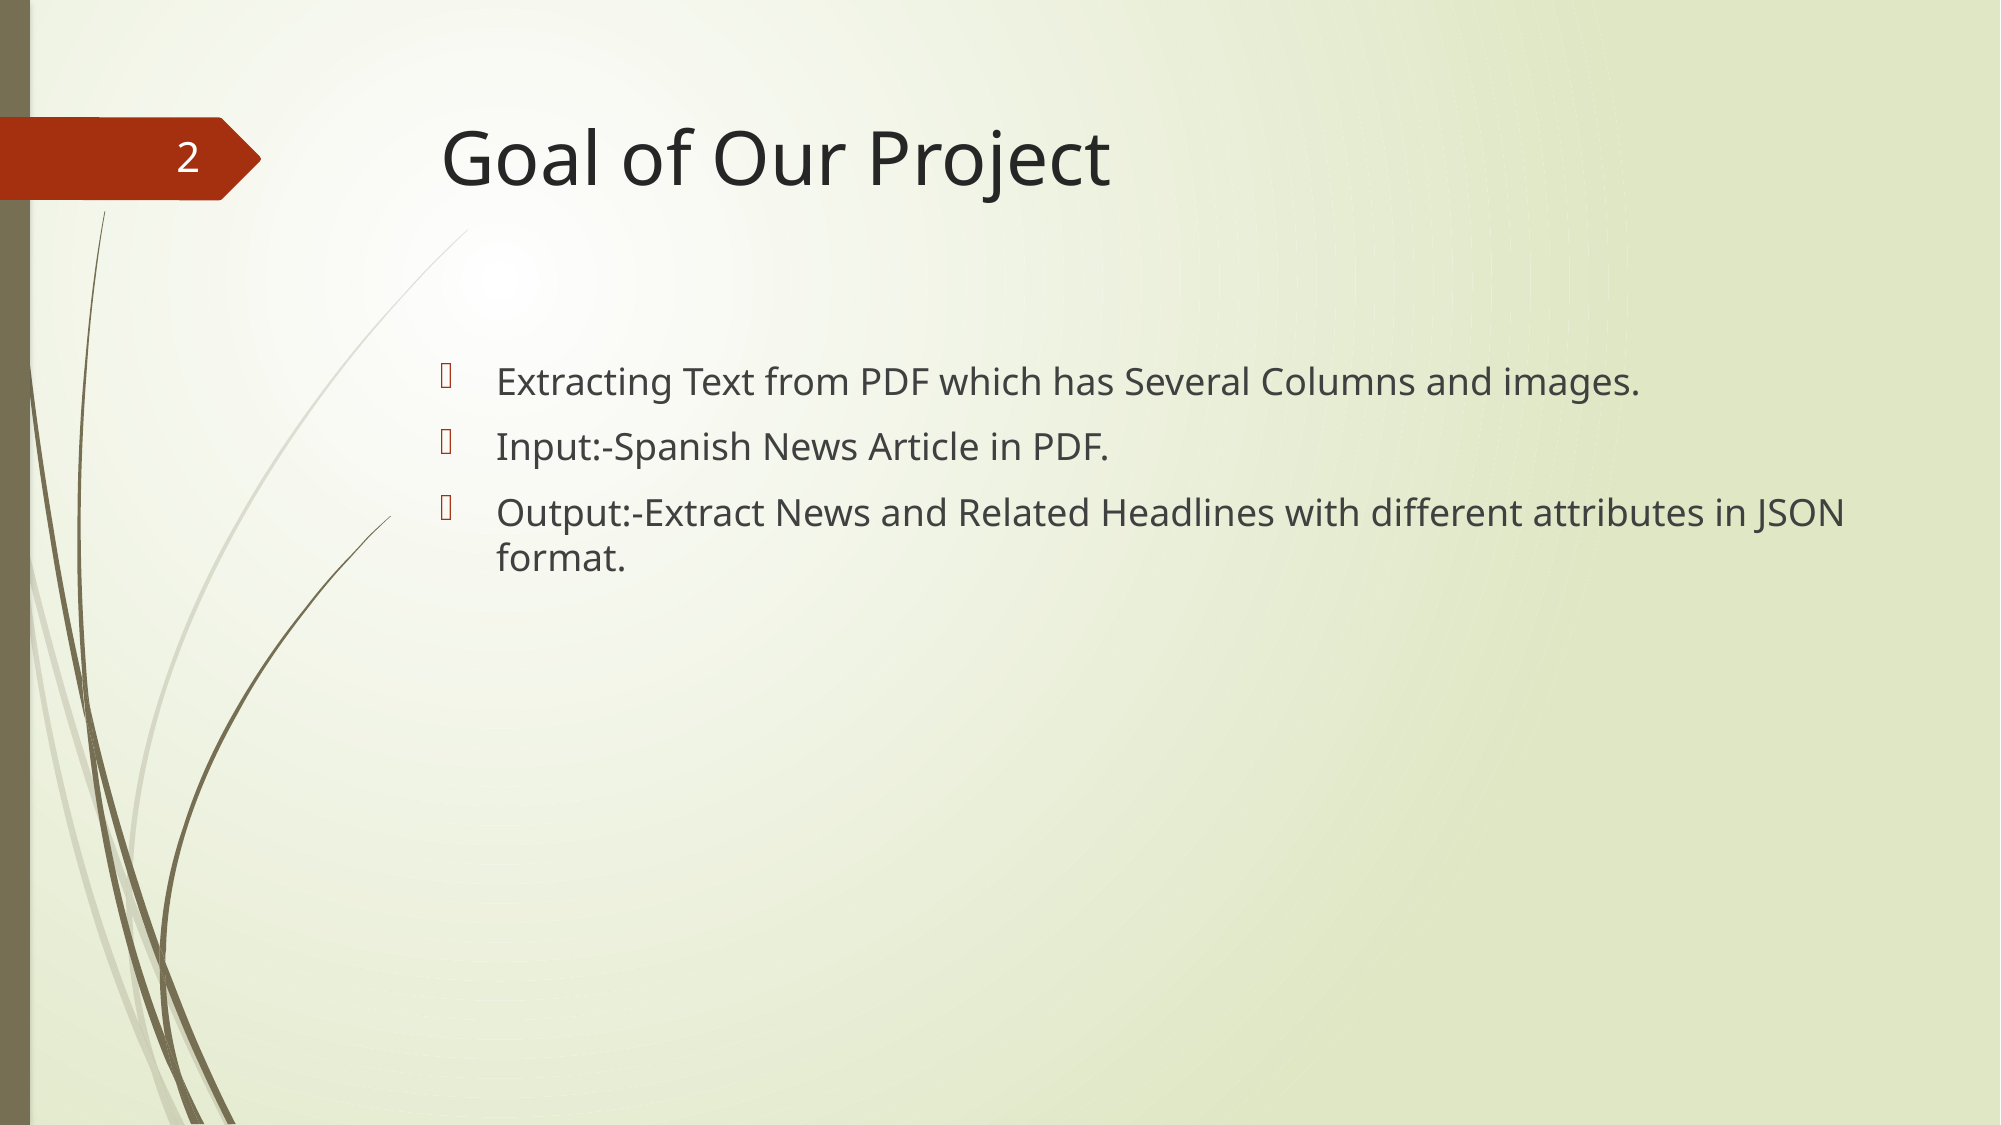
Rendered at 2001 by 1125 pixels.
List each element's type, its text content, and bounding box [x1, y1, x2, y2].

slide_number 2 [87, 129, 216, 190]
list Extracting Text from PDF which has Several Columns and images. Input:-Spanish News Article in PDF. Output:-Extract News and Related Headlines with different attributes in JSON format. [424, 350, 1888, 970]
title Goal of Our Project [425, 102, 1888, 313]
